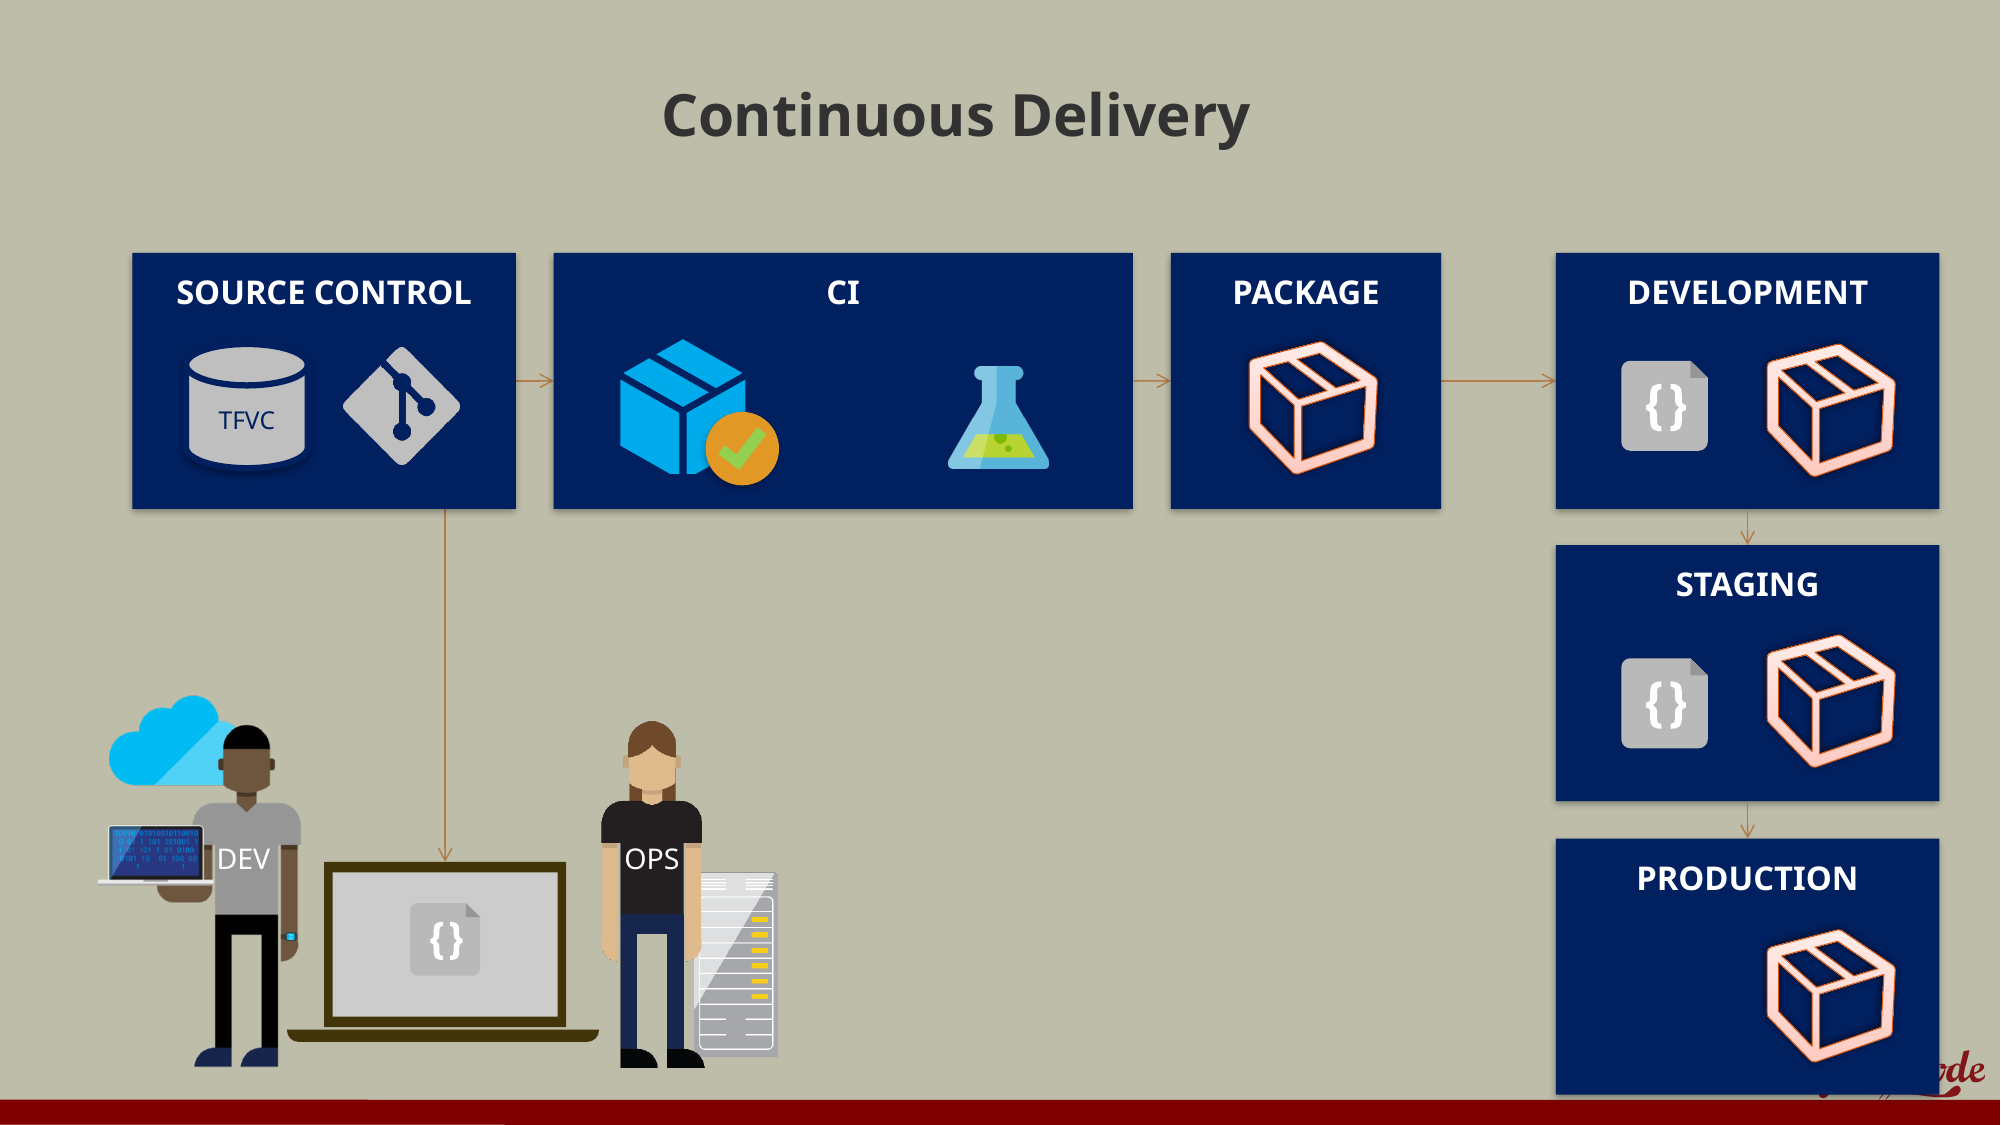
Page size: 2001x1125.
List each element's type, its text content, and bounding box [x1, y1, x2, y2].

picture [85, 676, 312, 1081]
picture [601, 721, 778, 1068]
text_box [1555, 838, 1940, 1095]
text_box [589, 332, 780, 486]
title Continuous Delivery [0, 17, 1912, 209]
text_box SOURCE CONTROL [132, 252, 516, 509]
text_box CI [553, 252, 1133, 509]
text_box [410, 903, 481, 976]
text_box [315, 861, 595, 1042]
picture [343, 347, 460, 465]
picture [1800, 1050, 1985, 1100]
text_box PACKAGE [1170, 252, 1442, 509]
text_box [1555, 252, 1940, 509]
text_box TFVC [185, 343, 309, 469]
text_box [1248, 341, 1378, 475]
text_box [1555, 544, 1940, 802]
picture [948, 366, 1049, 469]
